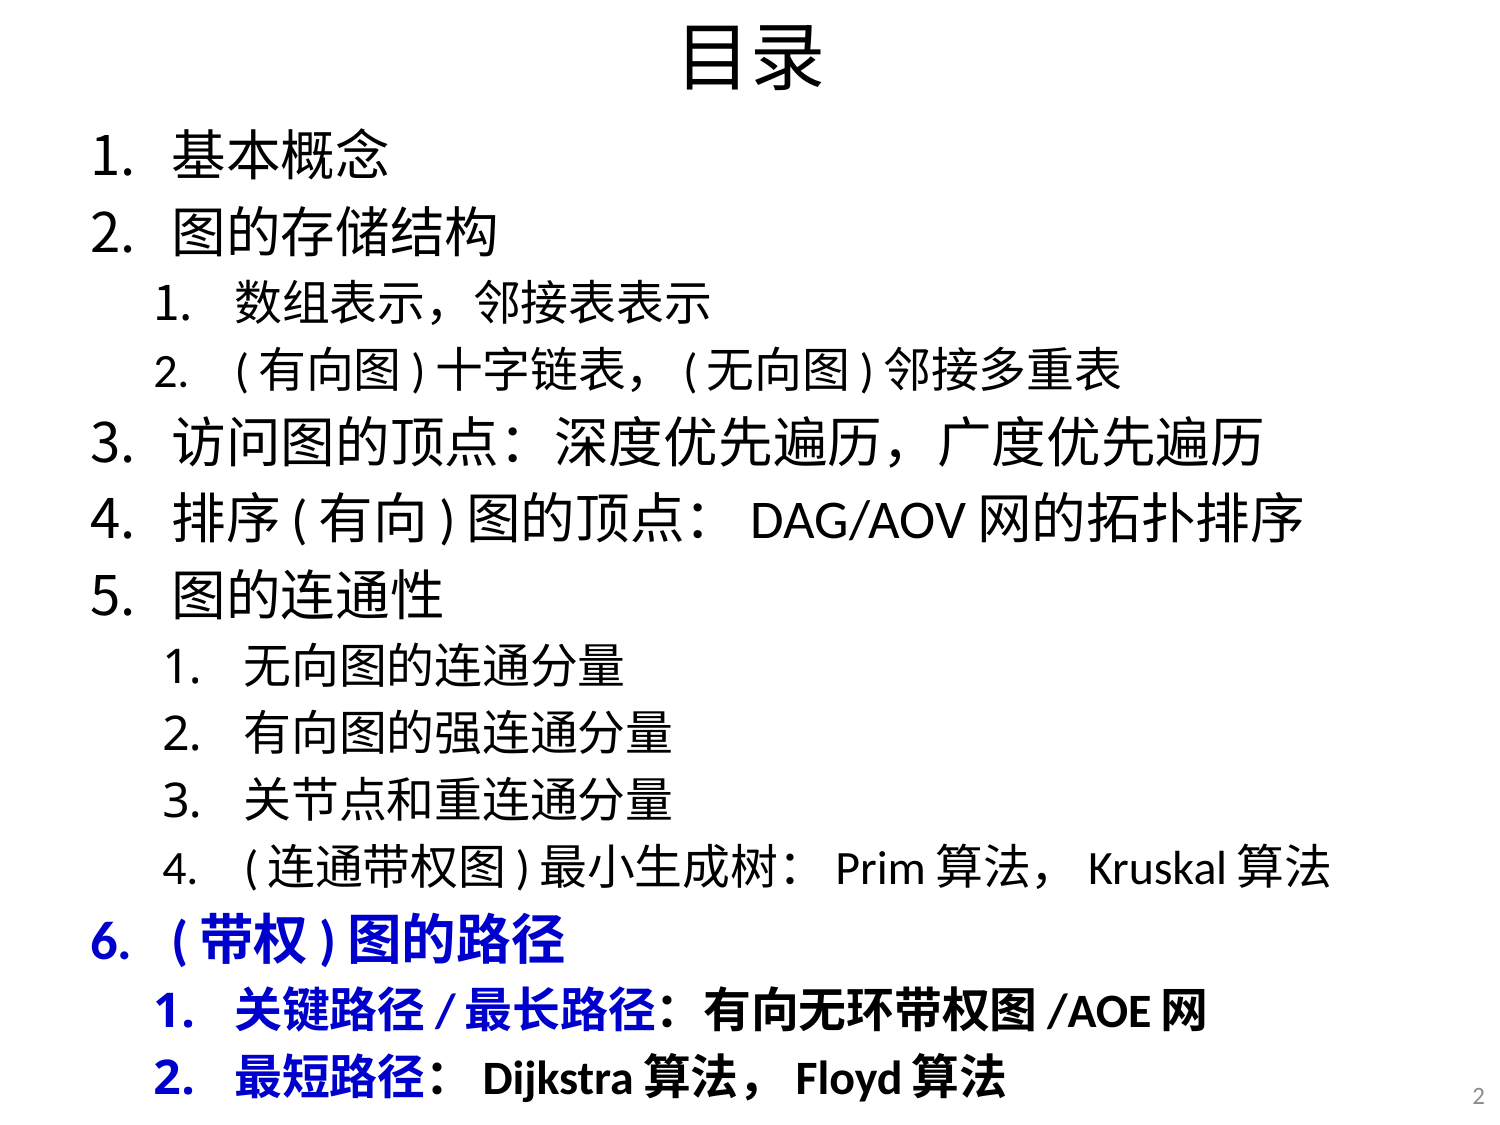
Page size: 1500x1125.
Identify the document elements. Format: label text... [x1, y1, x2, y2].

slide_number 2 [1435, 1065, 1500, 1125]
title 目录 [75, 0, 1425, 113]
list 基本概念 图的存储结构 数组表示，邻接表表示 (有向图)十字链表，(无向图)邻接多重表 访问图的顶点：深度优先遍历，广度优先遍历 排序(有向)图的顶点：DAG/AOV网的拓扑排序 图的连通性 无向图的连通分量 有向图的强连通分量 关节点和重连通分量 (连通带权图)最小生成树：Prim算法，Kruskal算法 (带权)图的路径 关键路径/最长路径：有向无环带权图/AOE网 最短路径：Dijkstra算法，Floyd算法 [75, 113, 1425, 1125]
